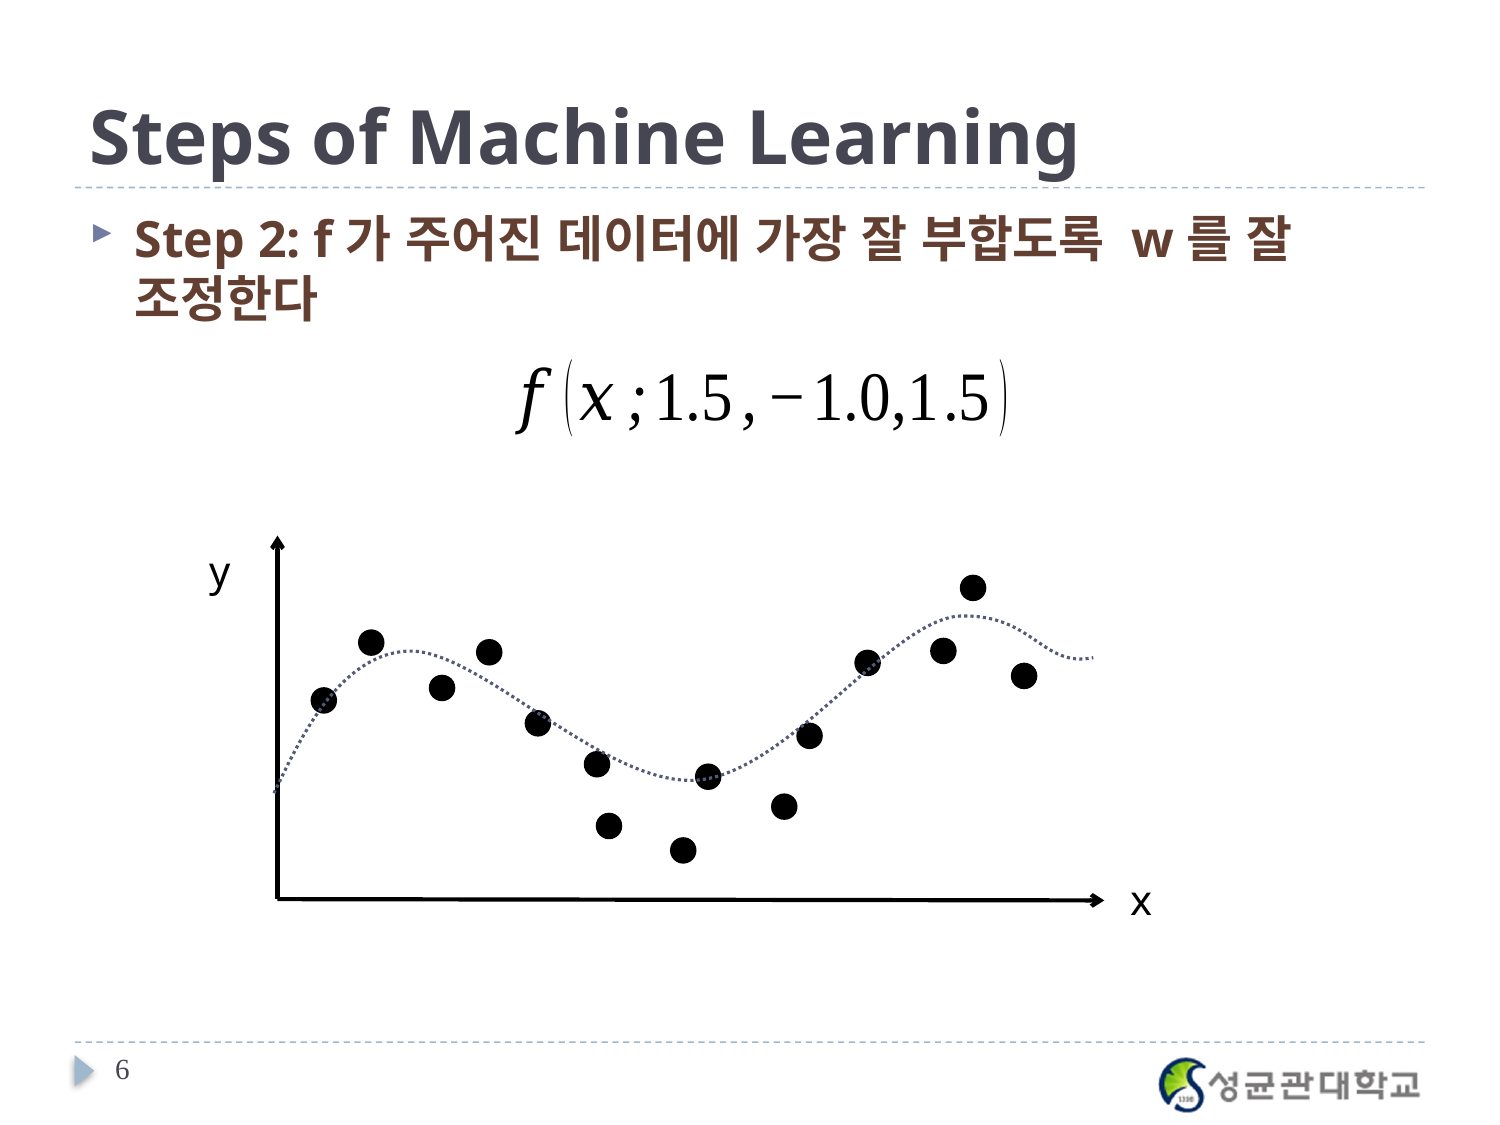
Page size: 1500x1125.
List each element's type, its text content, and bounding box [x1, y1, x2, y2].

text_box [284, 614, 1094, 792]
text_box [670, 837, 696, 863]
text_box [960, 575, 986, 601]
text_box [584, 751, 610, 777]
text_box x [1115, 866, 1167, 932]
text_box [696, 776, 721, 790]
text_box [797, 723, 823, 749]
slide_number 6 [100, 1042, 426, 1103]
text_box [596, 813, 622, 839]
text_box [476, 639, 502, 665]
text_box y [194, 537, 246, 603]
title Steps of Machine Learning [75, 24, 1425, 188]
picture [1151, 1050, 1424, 1118]
list Step 2: f가 주어진 데이터에 가장 잘 부합도록 w를 잘 조정한다 [75, 200, 1425, 1010]
text_box [1011, 668, 1037, 689]
text_box [358, 630, 384, 656]
text_box [311, 687, 333, 712]
text_box [771, 794, 797, 820]
text_box [855, 650, 880, 674]
